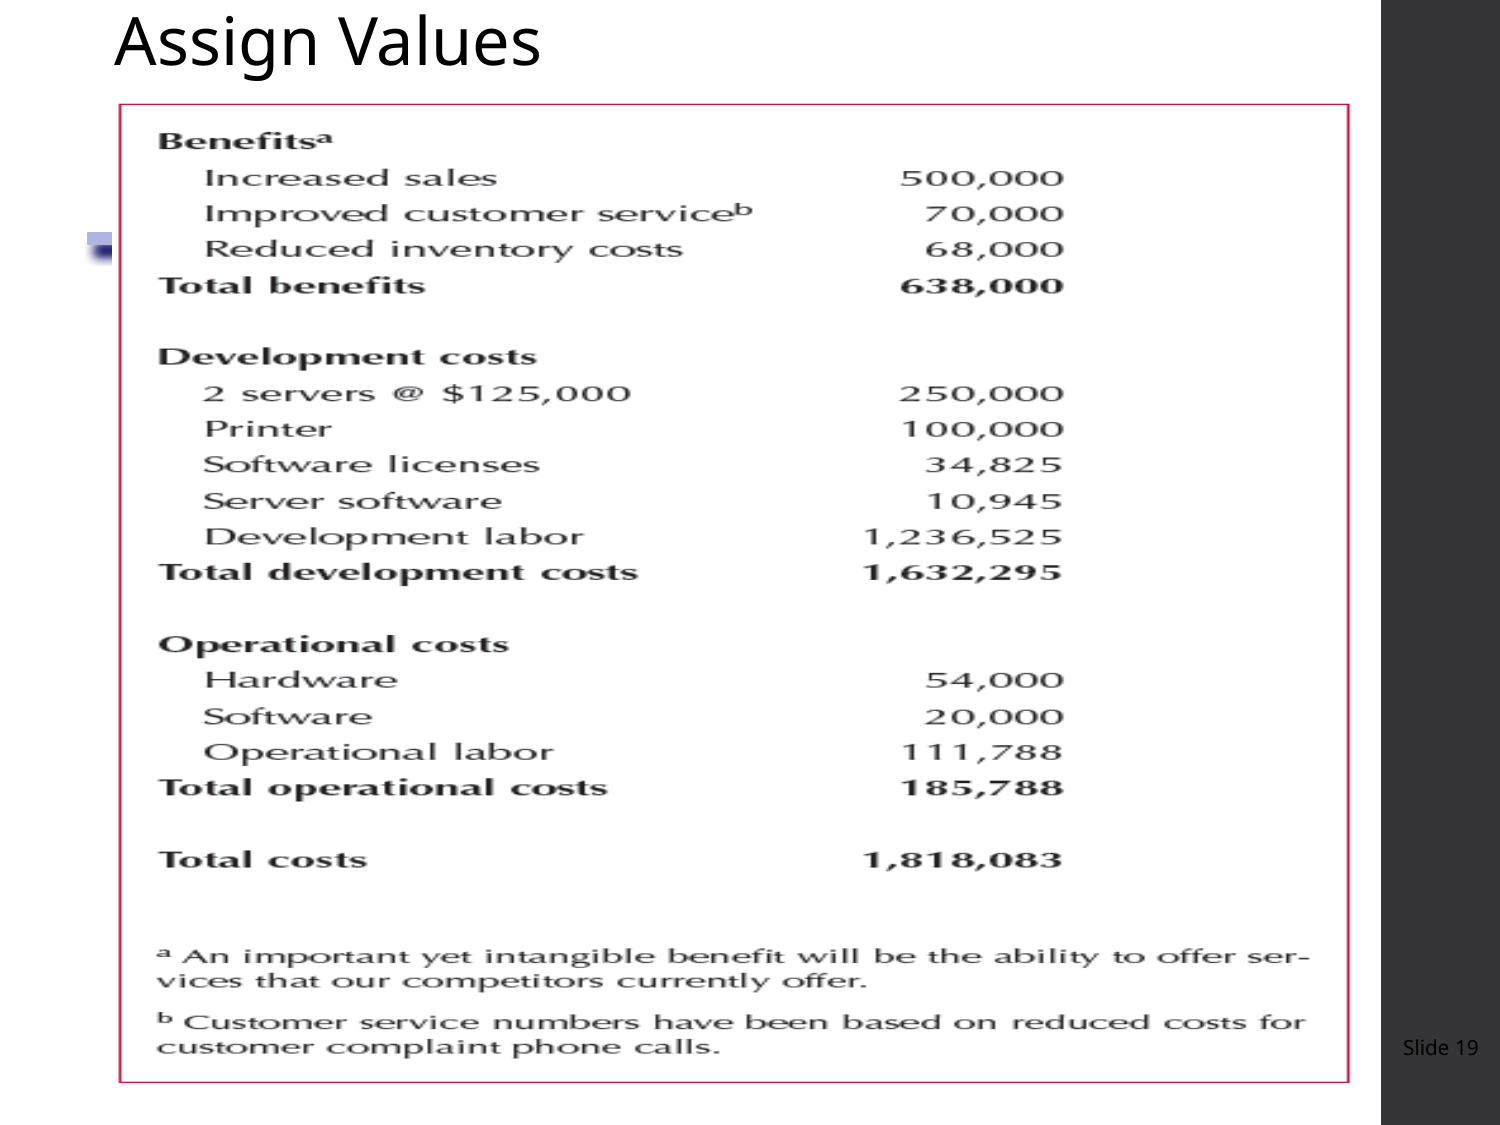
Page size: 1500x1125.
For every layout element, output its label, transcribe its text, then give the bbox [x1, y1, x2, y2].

text_box Slide 19 [1384, 1012, 1498, 1110]
picture [112, 99, 1363, 1088]
title Assign Values [99, 0, 1375, 88]
